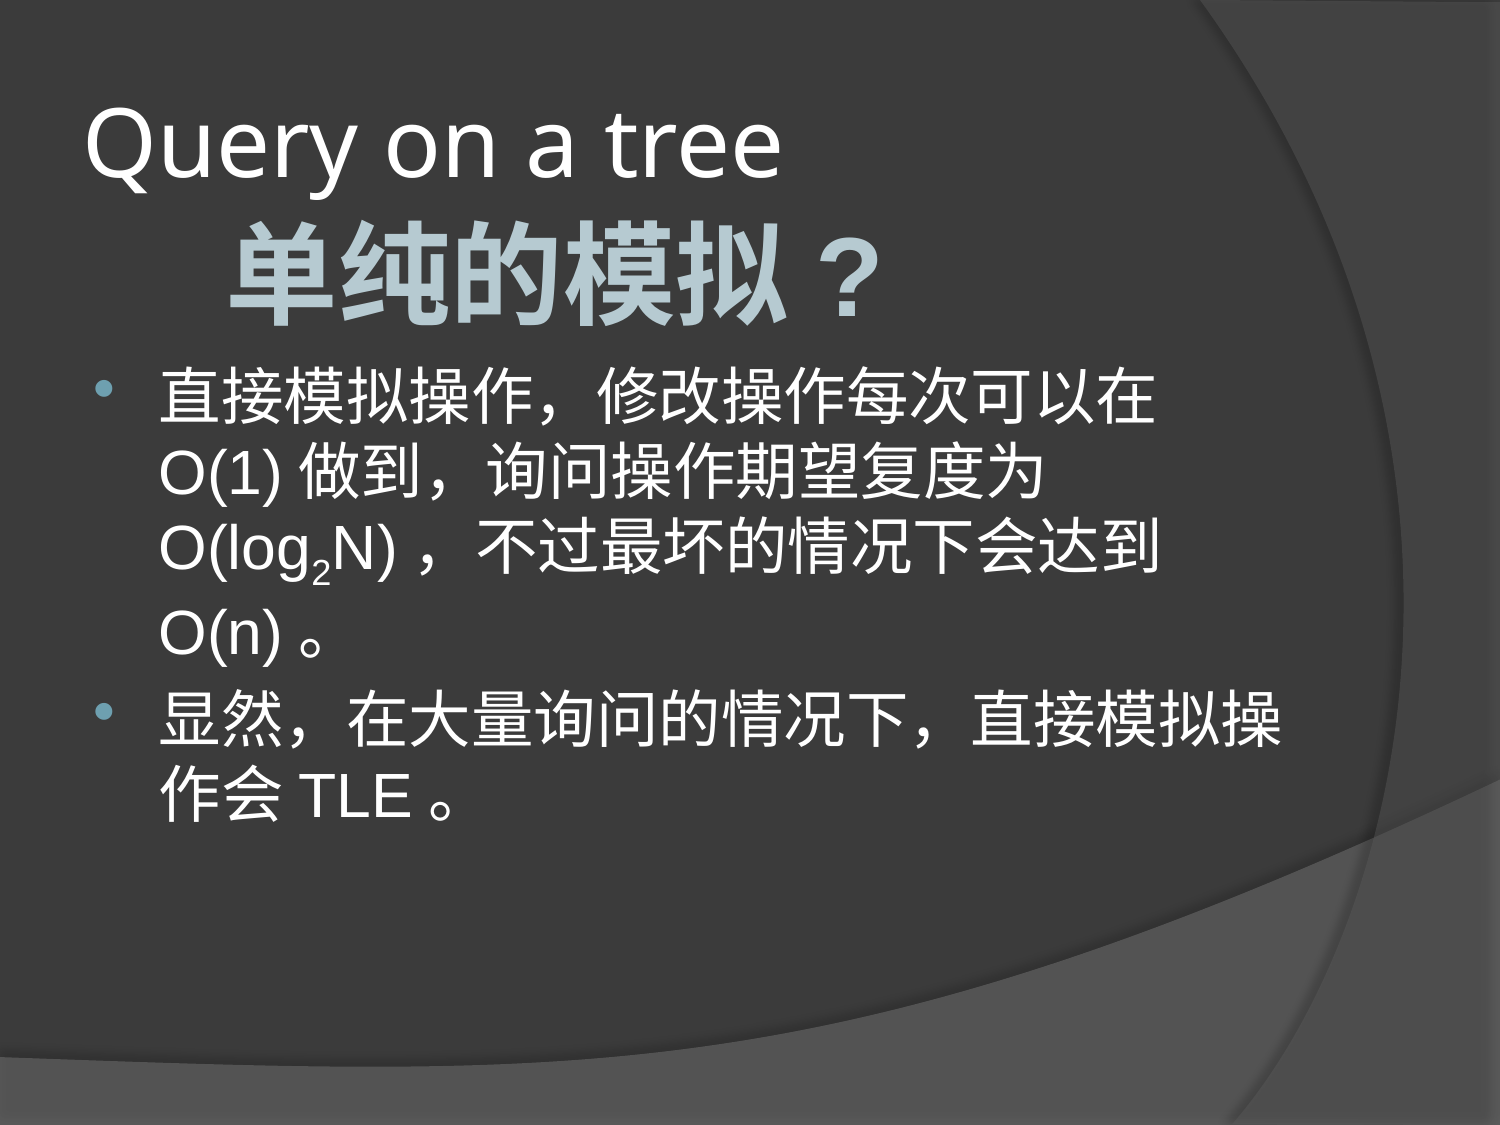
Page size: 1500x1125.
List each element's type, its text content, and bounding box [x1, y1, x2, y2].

list 直接模拟操作，修改操作每次可以在O(1)做到，询问操作期望复度为O(log2N)，不过最坏的情况下会达到O(n)。 显然，在大量询问的情况下，直接模拟操作会TLE。 [75, 262, 1300, 1005]
title Query on a tree [75, 45, 1300, 233]
text_box 单纯的模拟? [210, 196, 899, 347]
